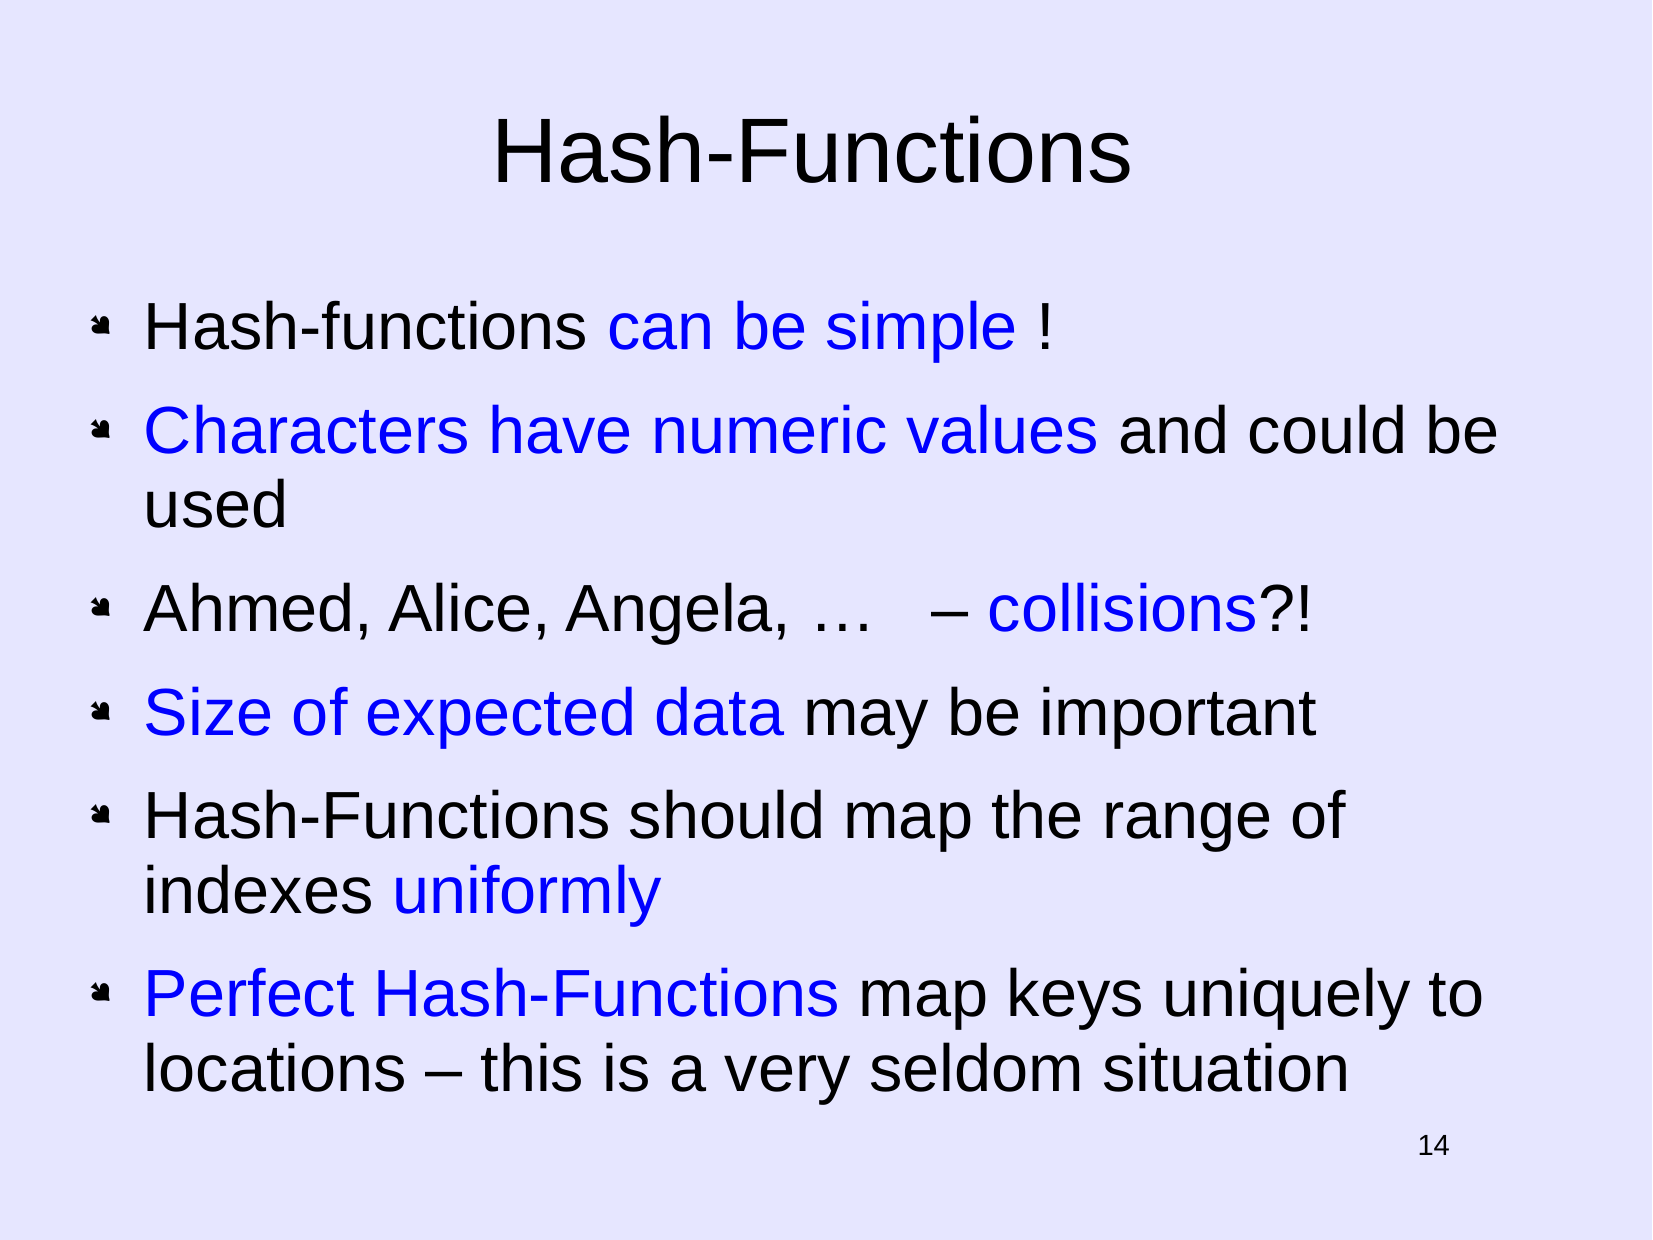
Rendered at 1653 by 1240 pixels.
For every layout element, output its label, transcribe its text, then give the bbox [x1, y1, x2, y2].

list Hash-functions can be simple ! Characters have numeric values and could be used Ahmed, Alice, Angela, … – collisions?! Size of expected data may be important Hash-Functions should map the range of indexes uniformly Perfect Hash-Functions map keys uniquely to locations – this is a very seldom situation [87, 289, 1595, 1201]
title Hash-Functions [82, 56, 1569, 248]
